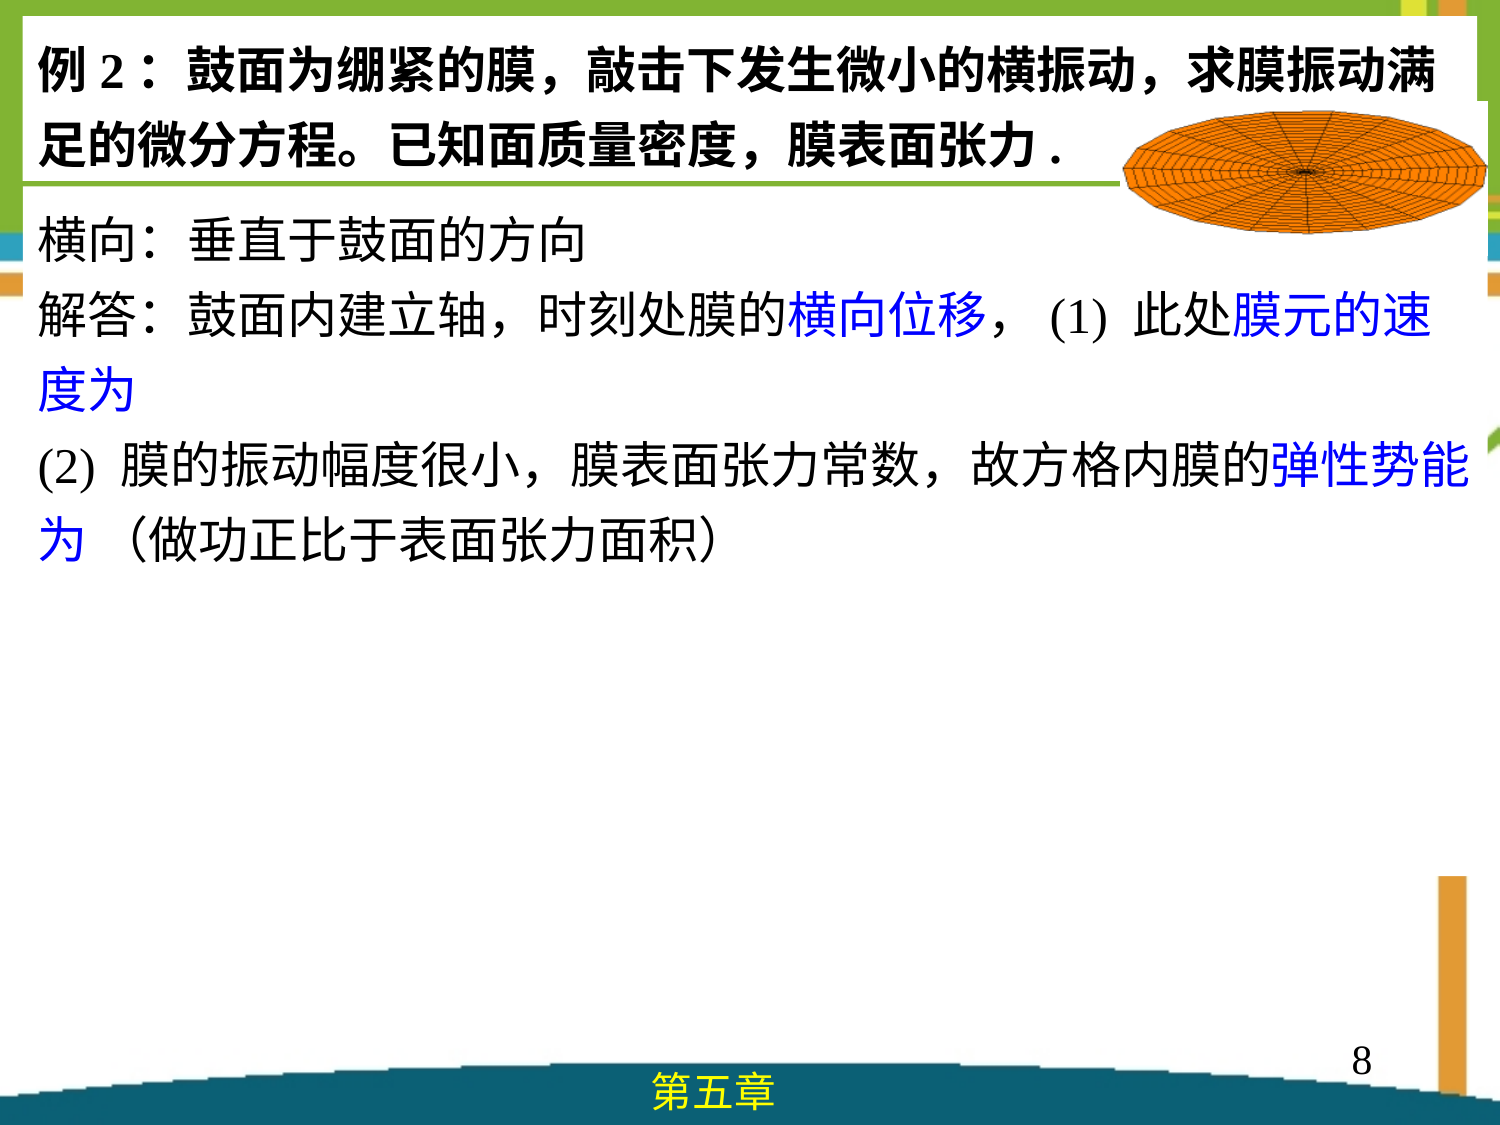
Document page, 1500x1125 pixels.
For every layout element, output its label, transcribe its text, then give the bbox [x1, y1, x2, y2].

slide_number 8 [1074, 1025, 1388, 1100]
picture [0, 0, 1500, 1125]
